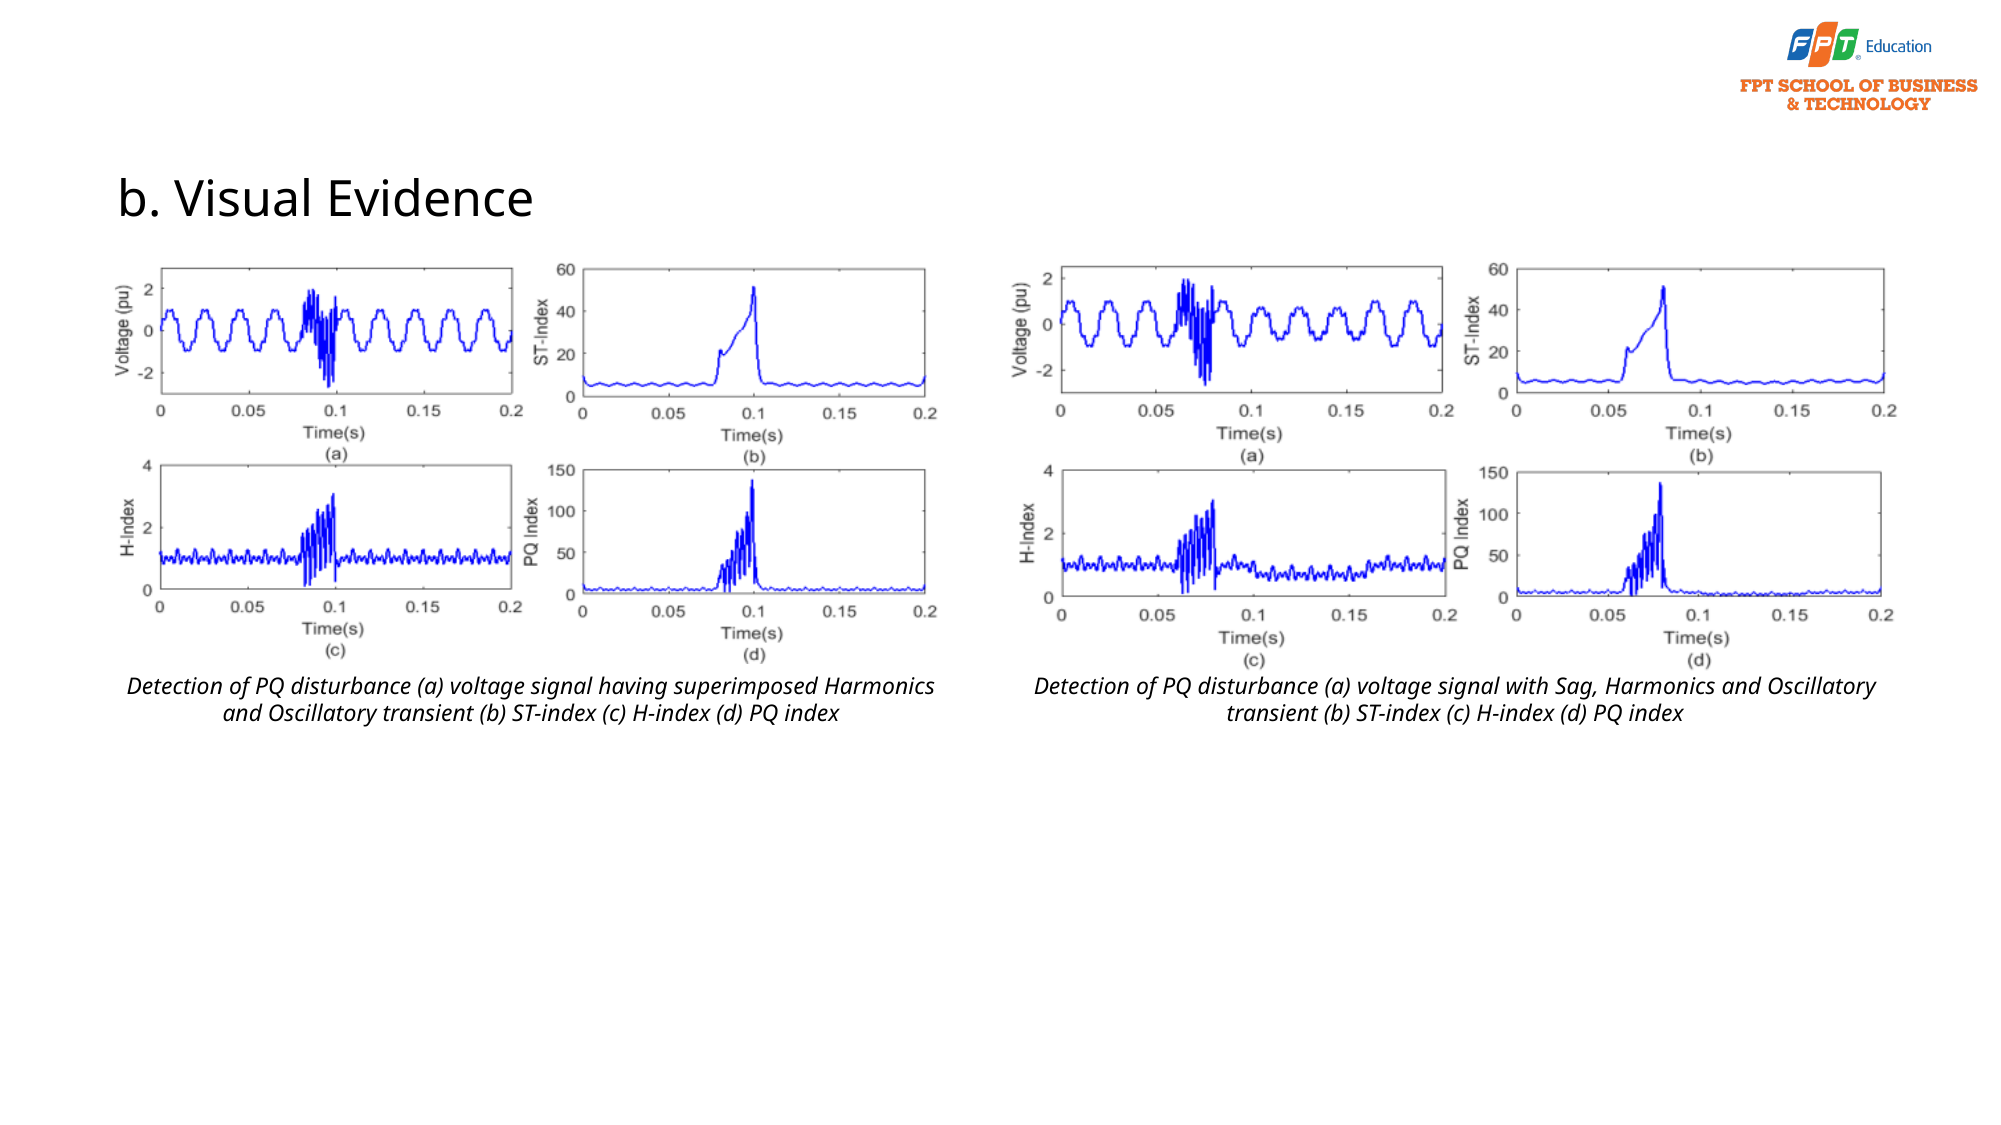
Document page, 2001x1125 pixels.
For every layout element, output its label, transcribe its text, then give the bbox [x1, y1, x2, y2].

text_box Detection of PQ disturbance (a) voltage signal with Sag, Harmonics and Oscillatory transient (b) ST-index (c) H-index (d) PQ index [999, 677, 1911, 734]
text_box Detection of PQ disturbance (a) voltage signal having superimposed Harmonics and Oscillatory transient (b) ST-index (c) H-index (d) PQ index [102, 665, 960, 734]
picture [999, 248, 1912, 677]
picture [102, 248, 961, 665]
text_box b. Visual Evidence [102, 158, 943, 234]
picture [1718, 0, 2000, 133]
